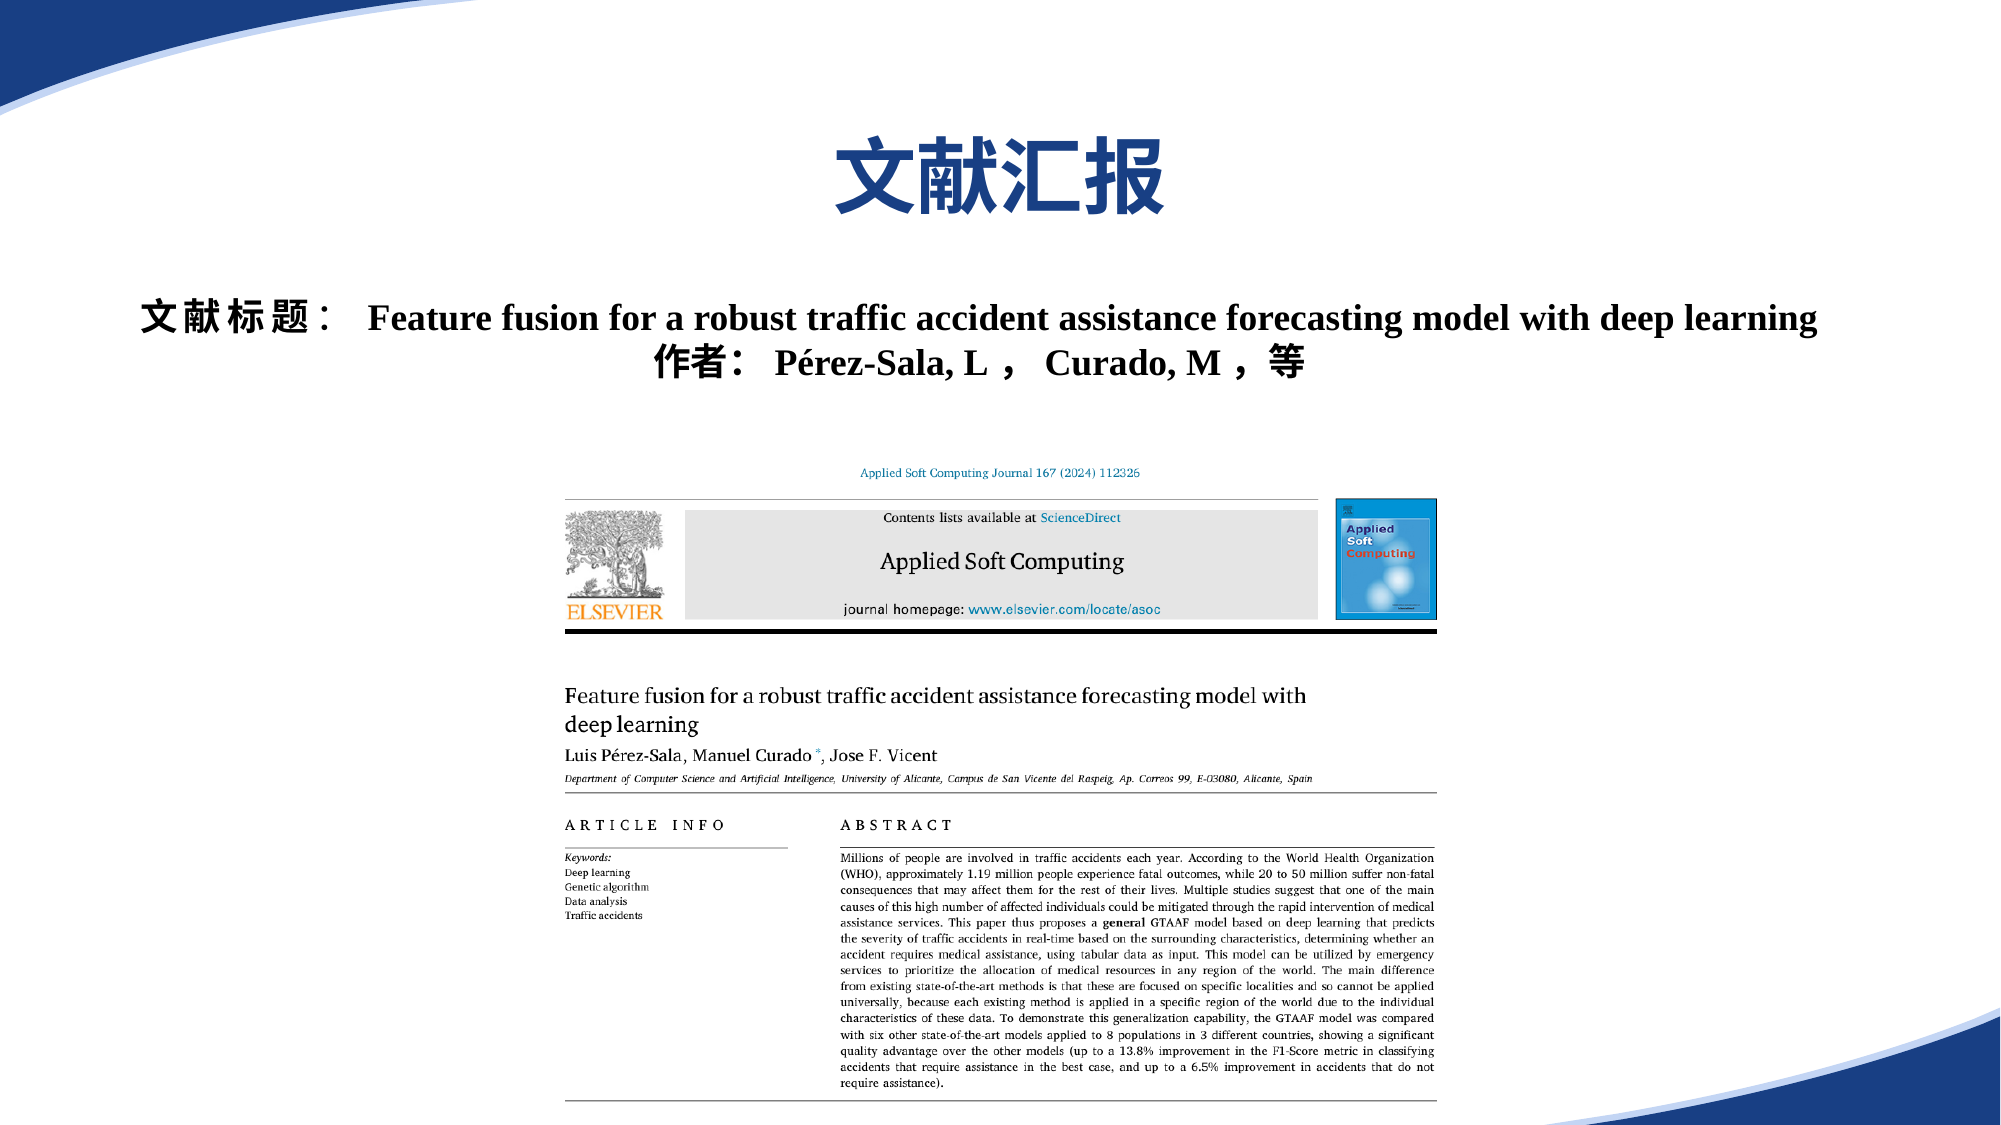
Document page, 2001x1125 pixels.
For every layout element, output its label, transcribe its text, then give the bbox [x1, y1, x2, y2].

title 文献汇报 [249, 100, 1750, 234]
picture [503, 406, 1497, 1104]
text_box 文献标题：Feature fusion for a robust traffic accident assistance forecasting model with deep learning 作者：Pérez-Sala, L，Curado, M，等 [96, 285, 1863, 431]
